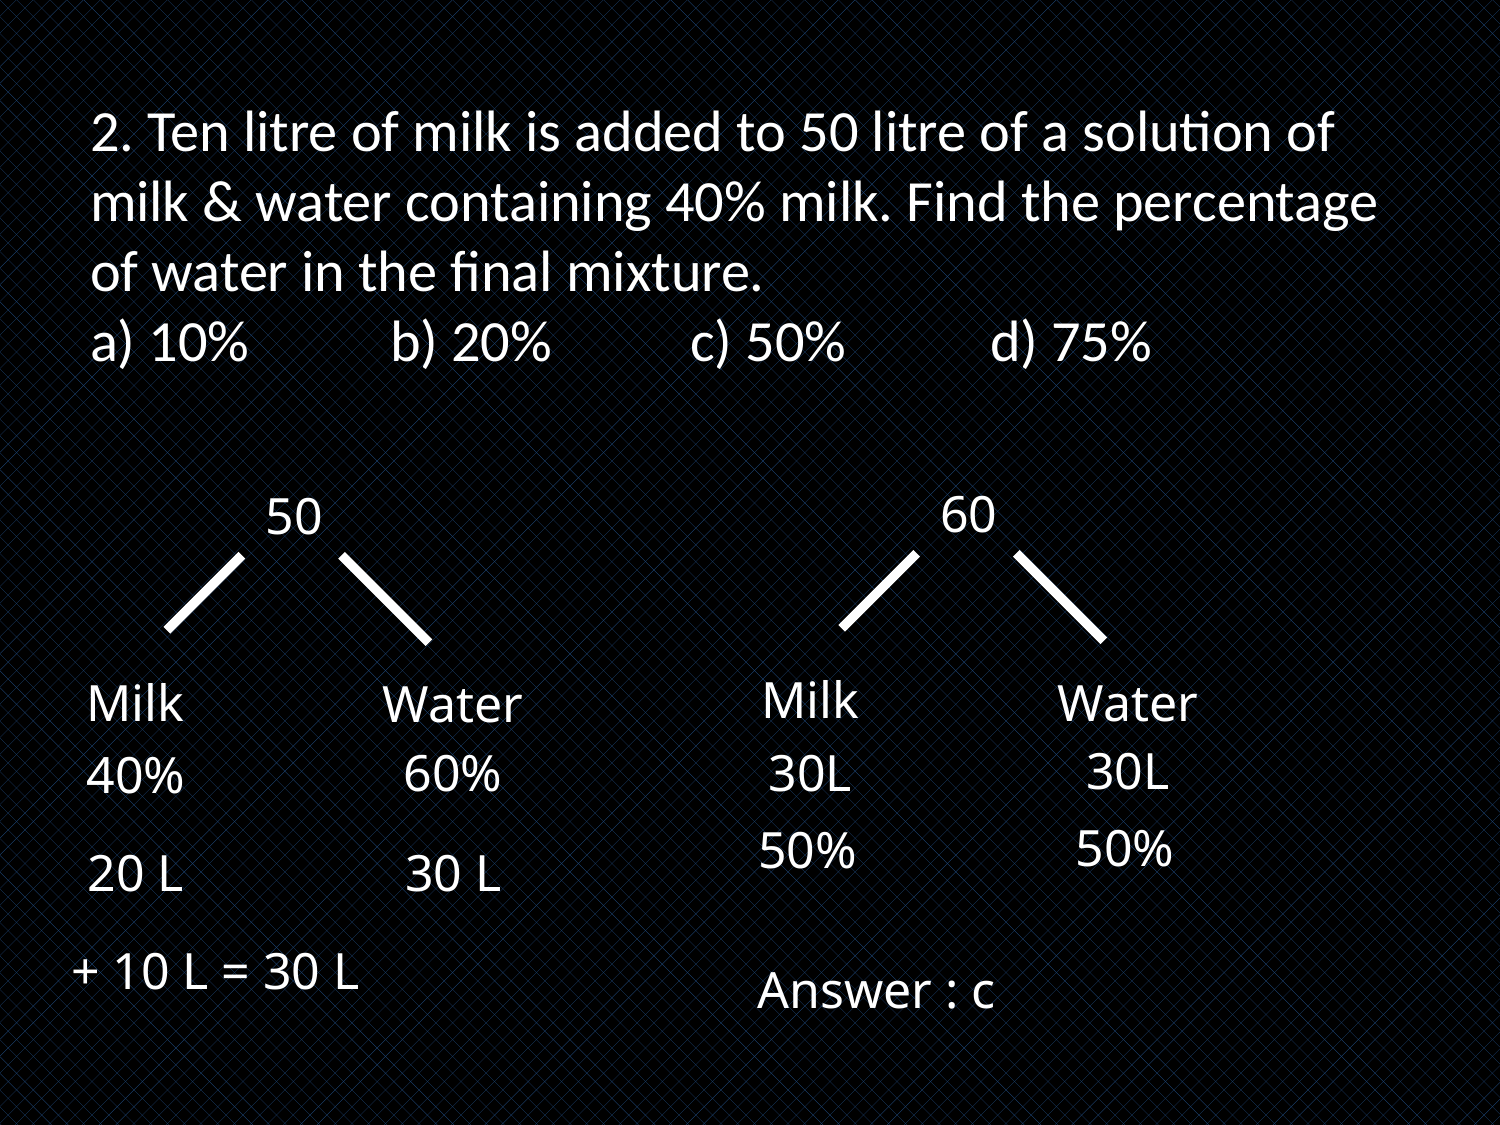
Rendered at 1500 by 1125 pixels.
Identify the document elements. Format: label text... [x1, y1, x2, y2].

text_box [841, 552, 917, 629]
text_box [341, 554, 430, 643]
title 2. Ten litre of milk is added to 50 litre of a solution of milk & water containing 40% milk. Find the percentage of water in the final mixture. a) 10% b) 20% c) 50% d) 75% [75, 45, 1425, 492]
text_box 40% [54, 735, 217, 812]
text_box 50% [726, 810, 889, 887]
text_box 60% [372, 733, 534, 810]
text_box 30L [729, 733, 892, 810]
text_box 50% [1044, 808, 1207, 885]
text_box 60 [915, 474, 1024, 551]
text_box Milk [702, 661, 919, 737]
text_box + 10 L = 30 L [54, 931, 509, 1007]
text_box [166, 554, 243, 631]
text_box 30L [1046, 731, 1209, 808]
text_box Water [1020, 663, 1236, 739]
text_box 30 L [372, 833, 534, 910]
text_box Water [345, 664, 561, 741]
text_box 20 L [54, 833, 217, 910]
text_box Milk [27, 663, 244, 739]
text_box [1016, 552, 1105, 641]
text_box 50 [240, 476, 349, 553]
text_box Answer : c [740, 931, 1354, 1046]
